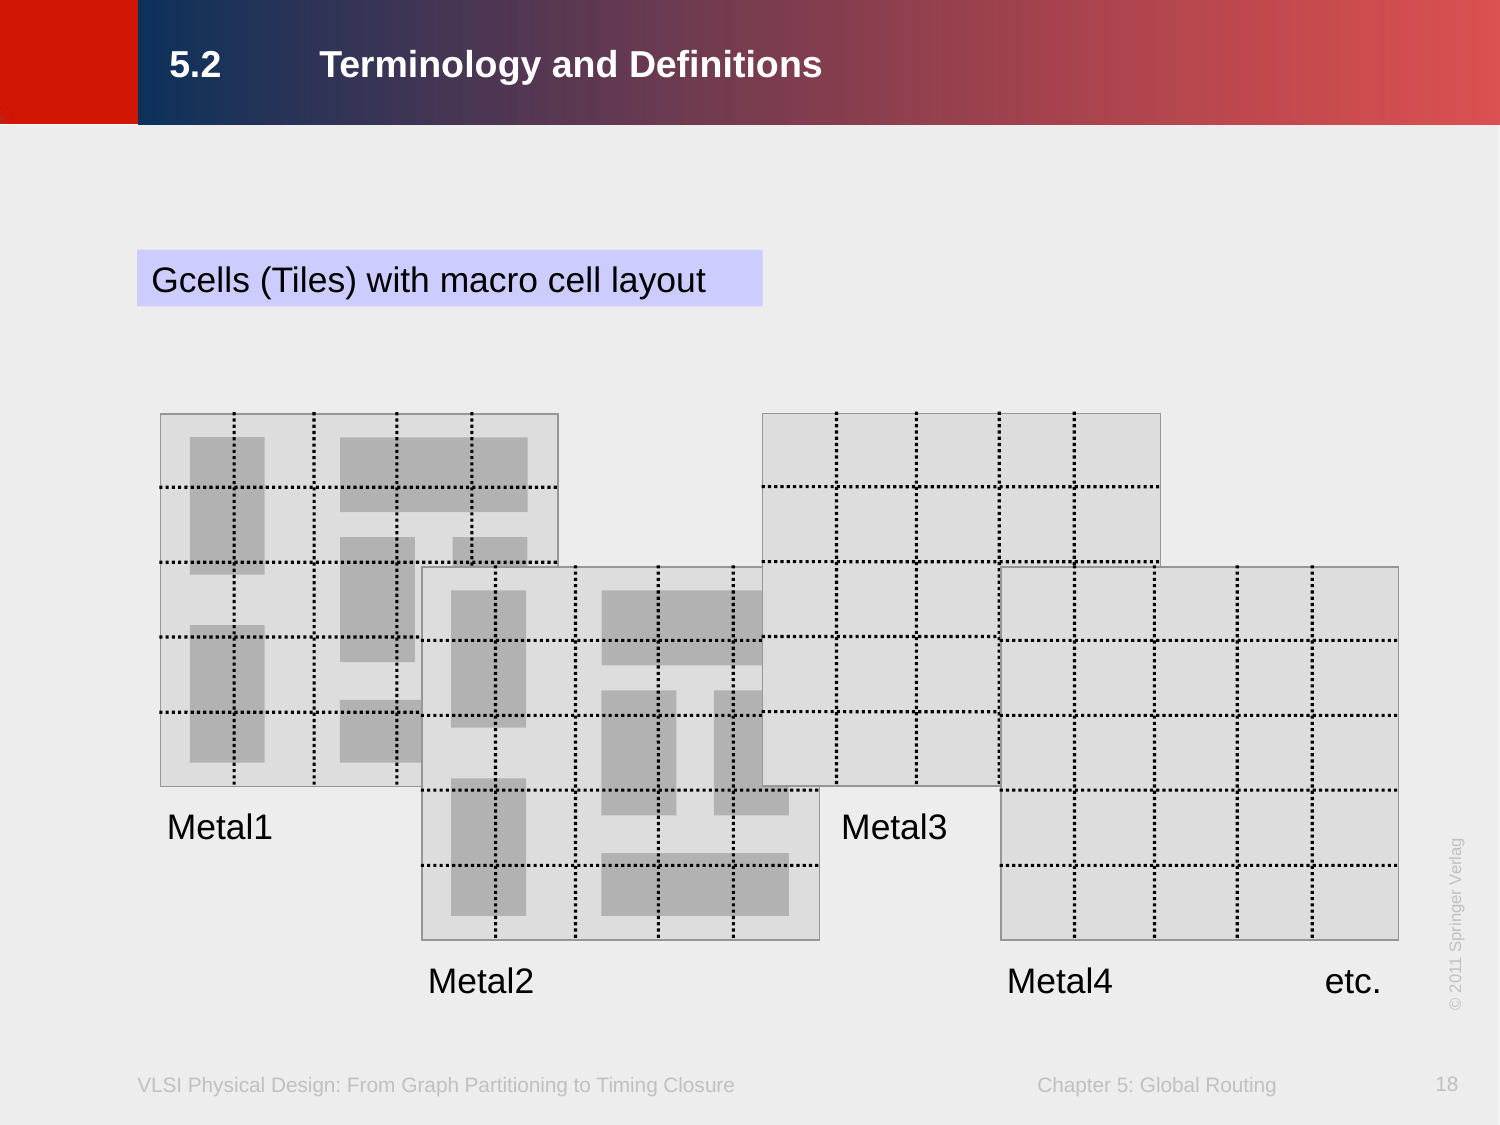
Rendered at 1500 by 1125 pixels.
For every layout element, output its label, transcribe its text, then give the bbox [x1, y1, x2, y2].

picture [0, 0, 138, 124]
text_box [761, 411, 1162, 858]
text_box Gcells (Tiles) with macro cell layout [137, 249, 763, 307]
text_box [396, 565, 822, 1012]
text_box Metal1 [135, 790, 289, 858]
slide_number 18 [1297, 1061, 1475, 1109]
title 5.2 Terminology and Definitions [138, 0, 1500, 125]
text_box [975, 565, 1400, 1012]
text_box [159, 411, 560, 788]
